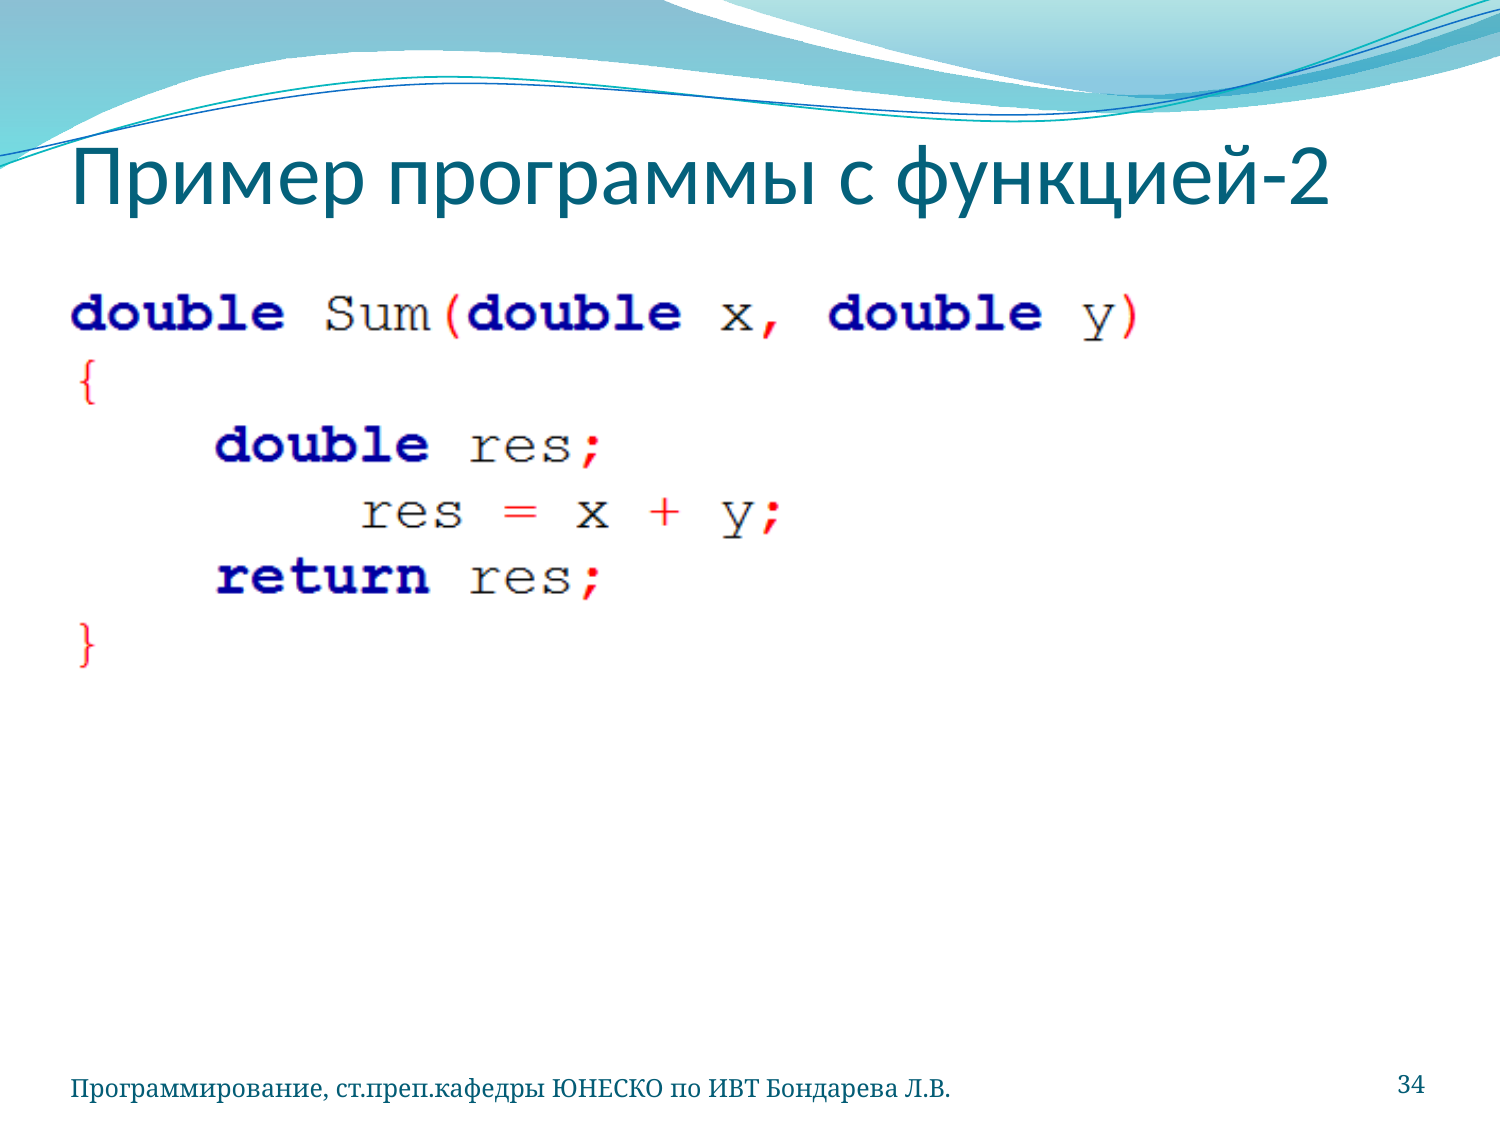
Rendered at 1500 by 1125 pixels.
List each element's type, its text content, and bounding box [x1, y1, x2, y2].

title Пример программы с функцией-2 [70, 35, 1459, 223]
slide_number 34 [1299, 1042, 1425, 1103]
footer Программирование, ст.преп.кафедры ЮНЕСКО по ИВТ Бондарева Л.В. [70, 1042, 988, 1103]
picture [70, 266, 1180, 681]
